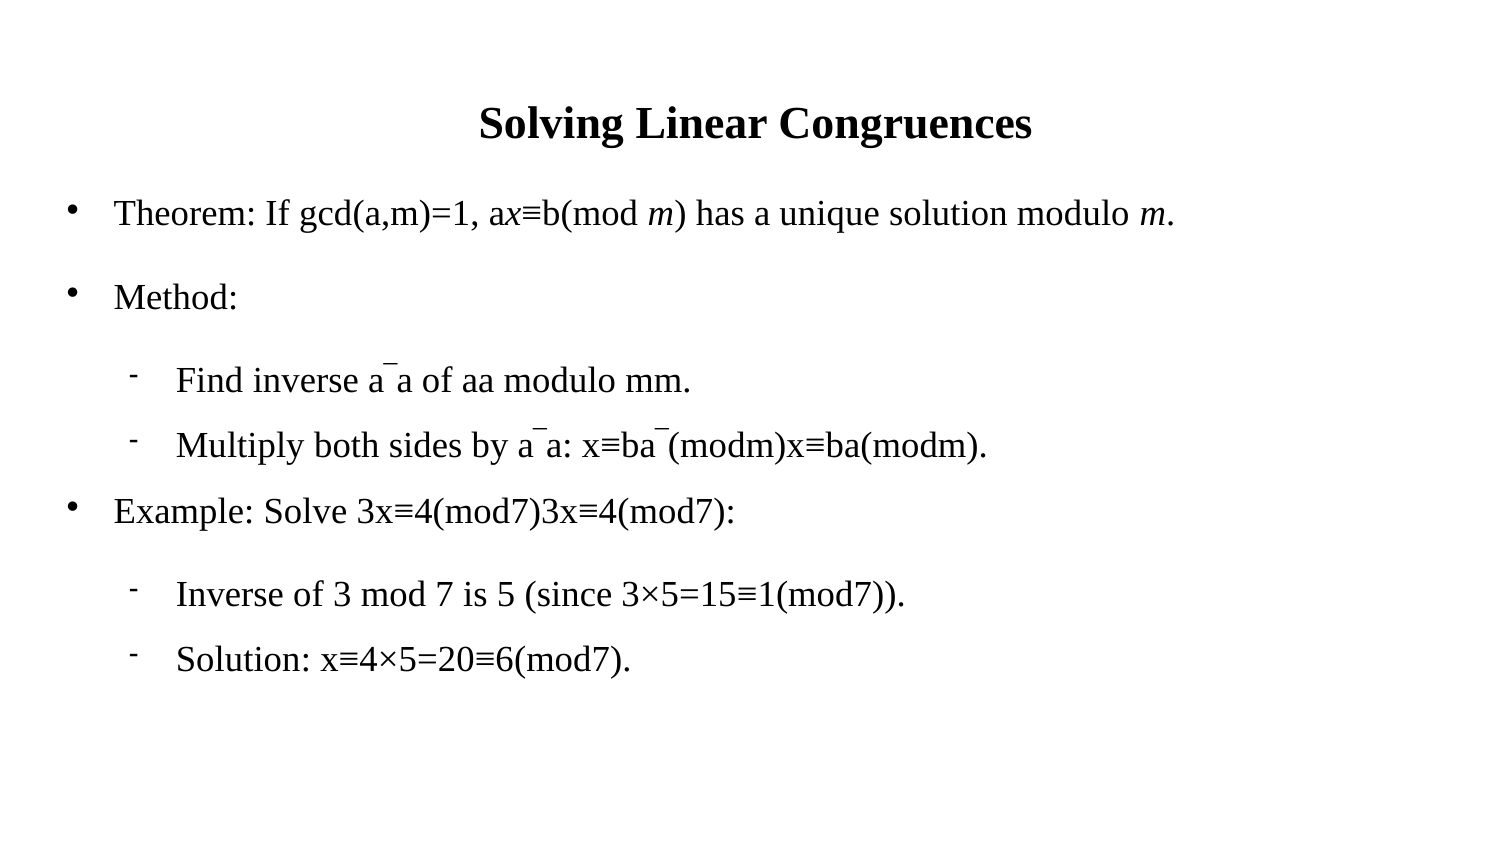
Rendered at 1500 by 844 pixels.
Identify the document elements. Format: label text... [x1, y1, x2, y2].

list Theorem: If gcd⁡(a,m)=1, ax≡b(mod m) has a unique solution modulo m. Method: Find inverse a‾a of aa modulo mm. Multiply both sides by a‾a: x≡ba‾(modm)x≡ba(modm). Example: Solve 3x≡4(mod7)3x≡4(mod7): Inverse of 3 mod 7 is 5 (since 3×5=15≡1(mod7)). Solution: x≡4×5=20≡6(mod7). [51, 189, 1449, 750]
title Solving Linear Congruences [51, 72, 1449, 167]
